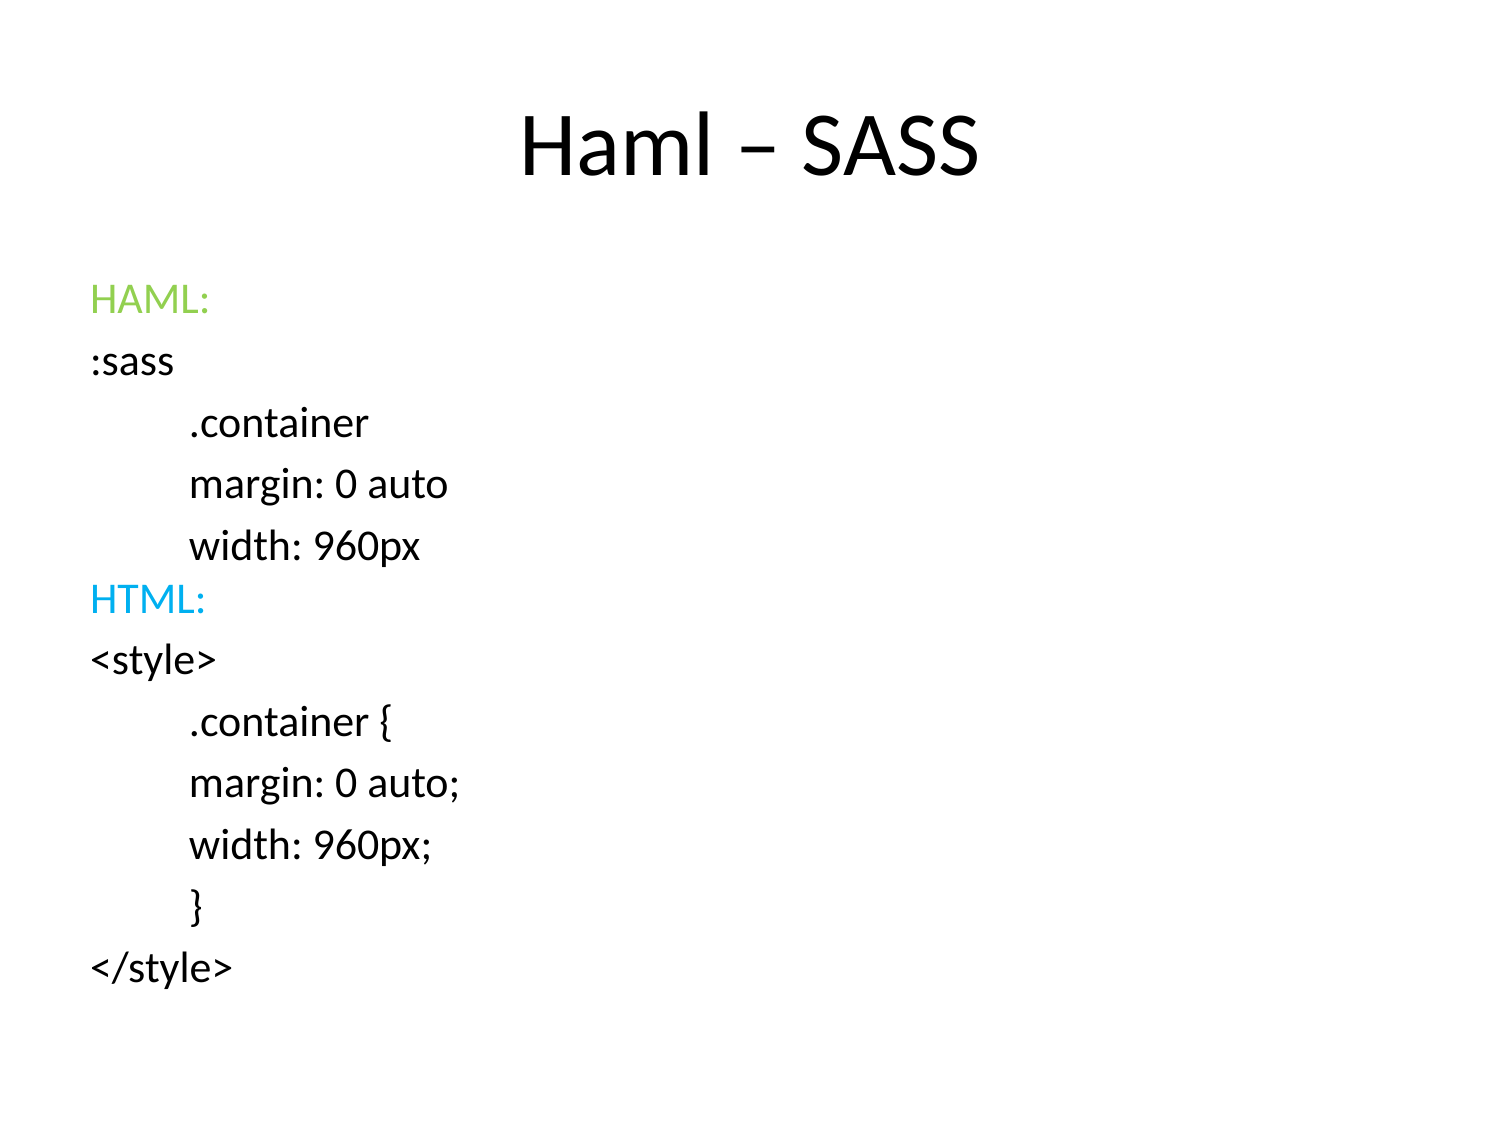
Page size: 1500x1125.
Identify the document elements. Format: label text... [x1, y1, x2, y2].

title Haml – SASS [75, 45, 1425, 233]
list HAML: :sass .container margin: 0 auto width: 960px HTML: <style> .container { margin: 0 auto; width: 960px; } </style> [75, 262, 1425, 1005]
